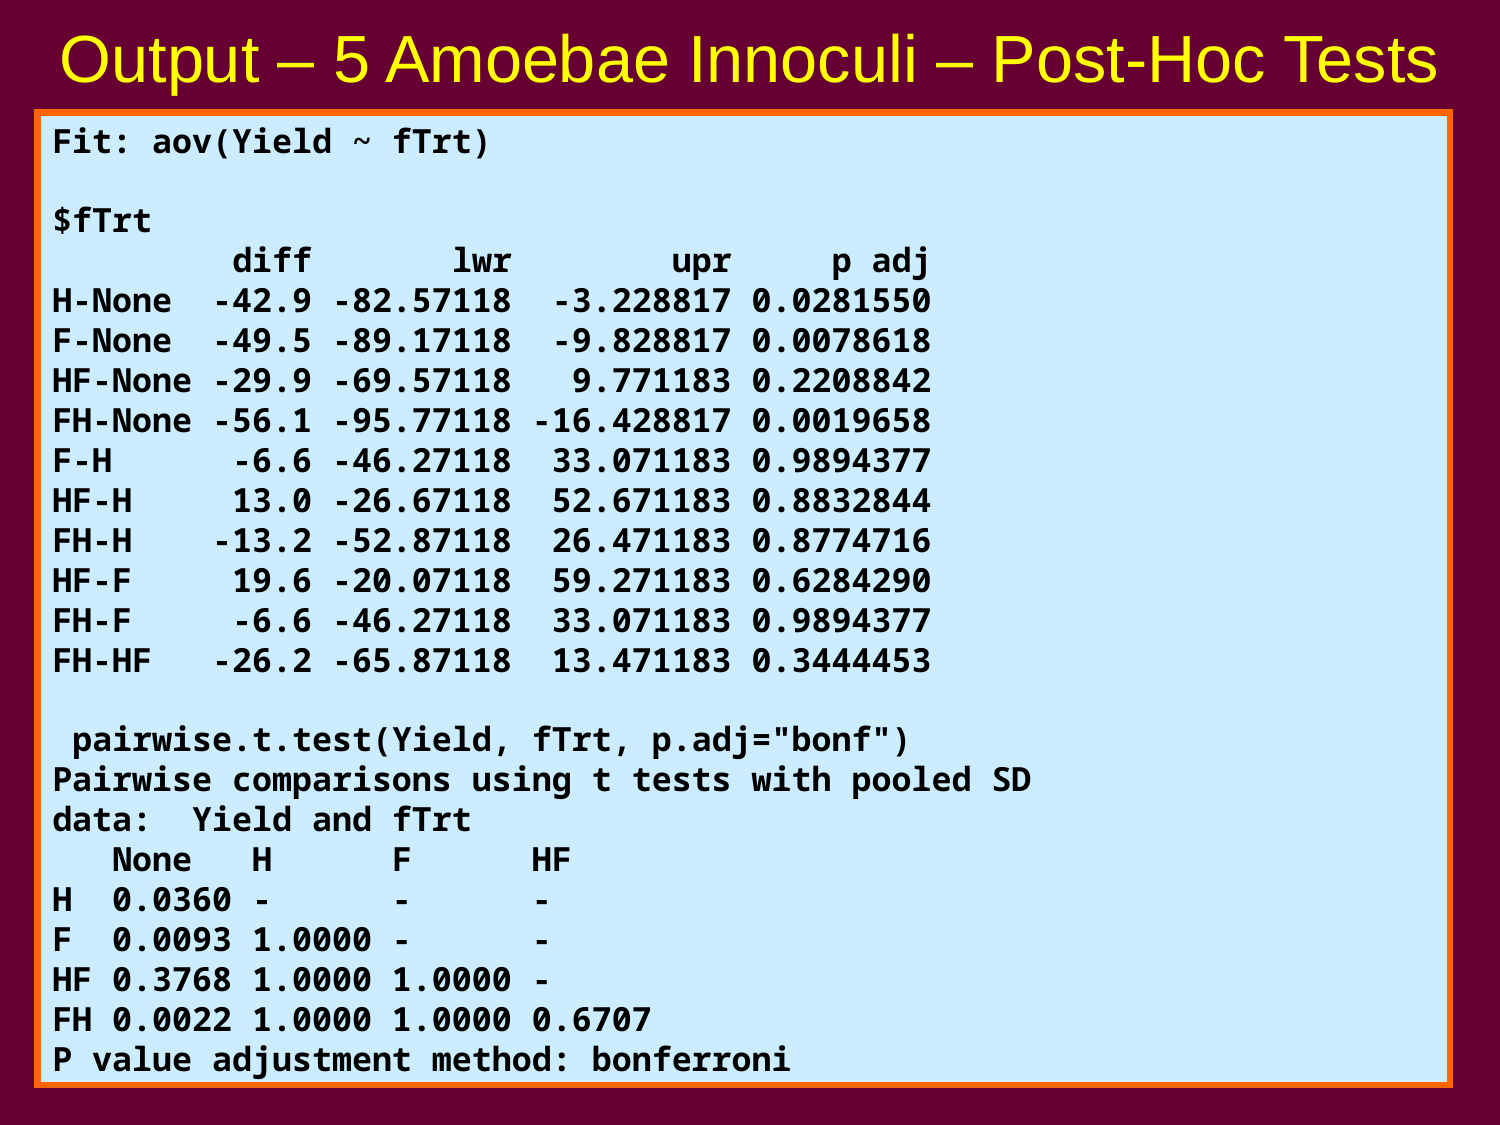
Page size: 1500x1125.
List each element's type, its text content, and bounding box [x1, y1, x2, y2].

text_box Fit: aov(Yield ~ fTrt) $fTrt diff lwr upr p adj H-None -42.9 -82.57118 -3.228817 0.0281550 F-None -49.5 -89.17118 -9.828817 0.0078618 HF-None -29.9 -69.57118 9.771183 0.2208842 FH-None -56.1 -95.77118 -16.428817 0.0019658 F-H -6.6 -46.27118 33.071183 0.9894377 HF-H 13.0 -26.67118 52.671183 0.8832844 FH-H -13.2 -52.87118 26.471183 0.8774716 HF-F 19.6 -20.07118 59.271183 0.6284290 FH-F -6.6 -46.27118 33.071183 0.9894377 FH-HF -26.2 -65.87118 13.471183 0.3444453 pairwise.t.test(Yield, fTrt, p.adj="bonf") Pairwise comparisons using t tests with pooled SD data: Yield and fTrt None H F HF H 0.0360 - - - F 0.0093 1.0000 - - HF 0.3768 1.0000 1.0000 - FH 0.0022 1.0000 1.0000 0.6707 P value adjustment method: bonferroni [37, 112, 1450, 1086]
title Output – 5 Amoebae Innoculi – Post-Hoc Tests [12, 24, 1488, 88]
